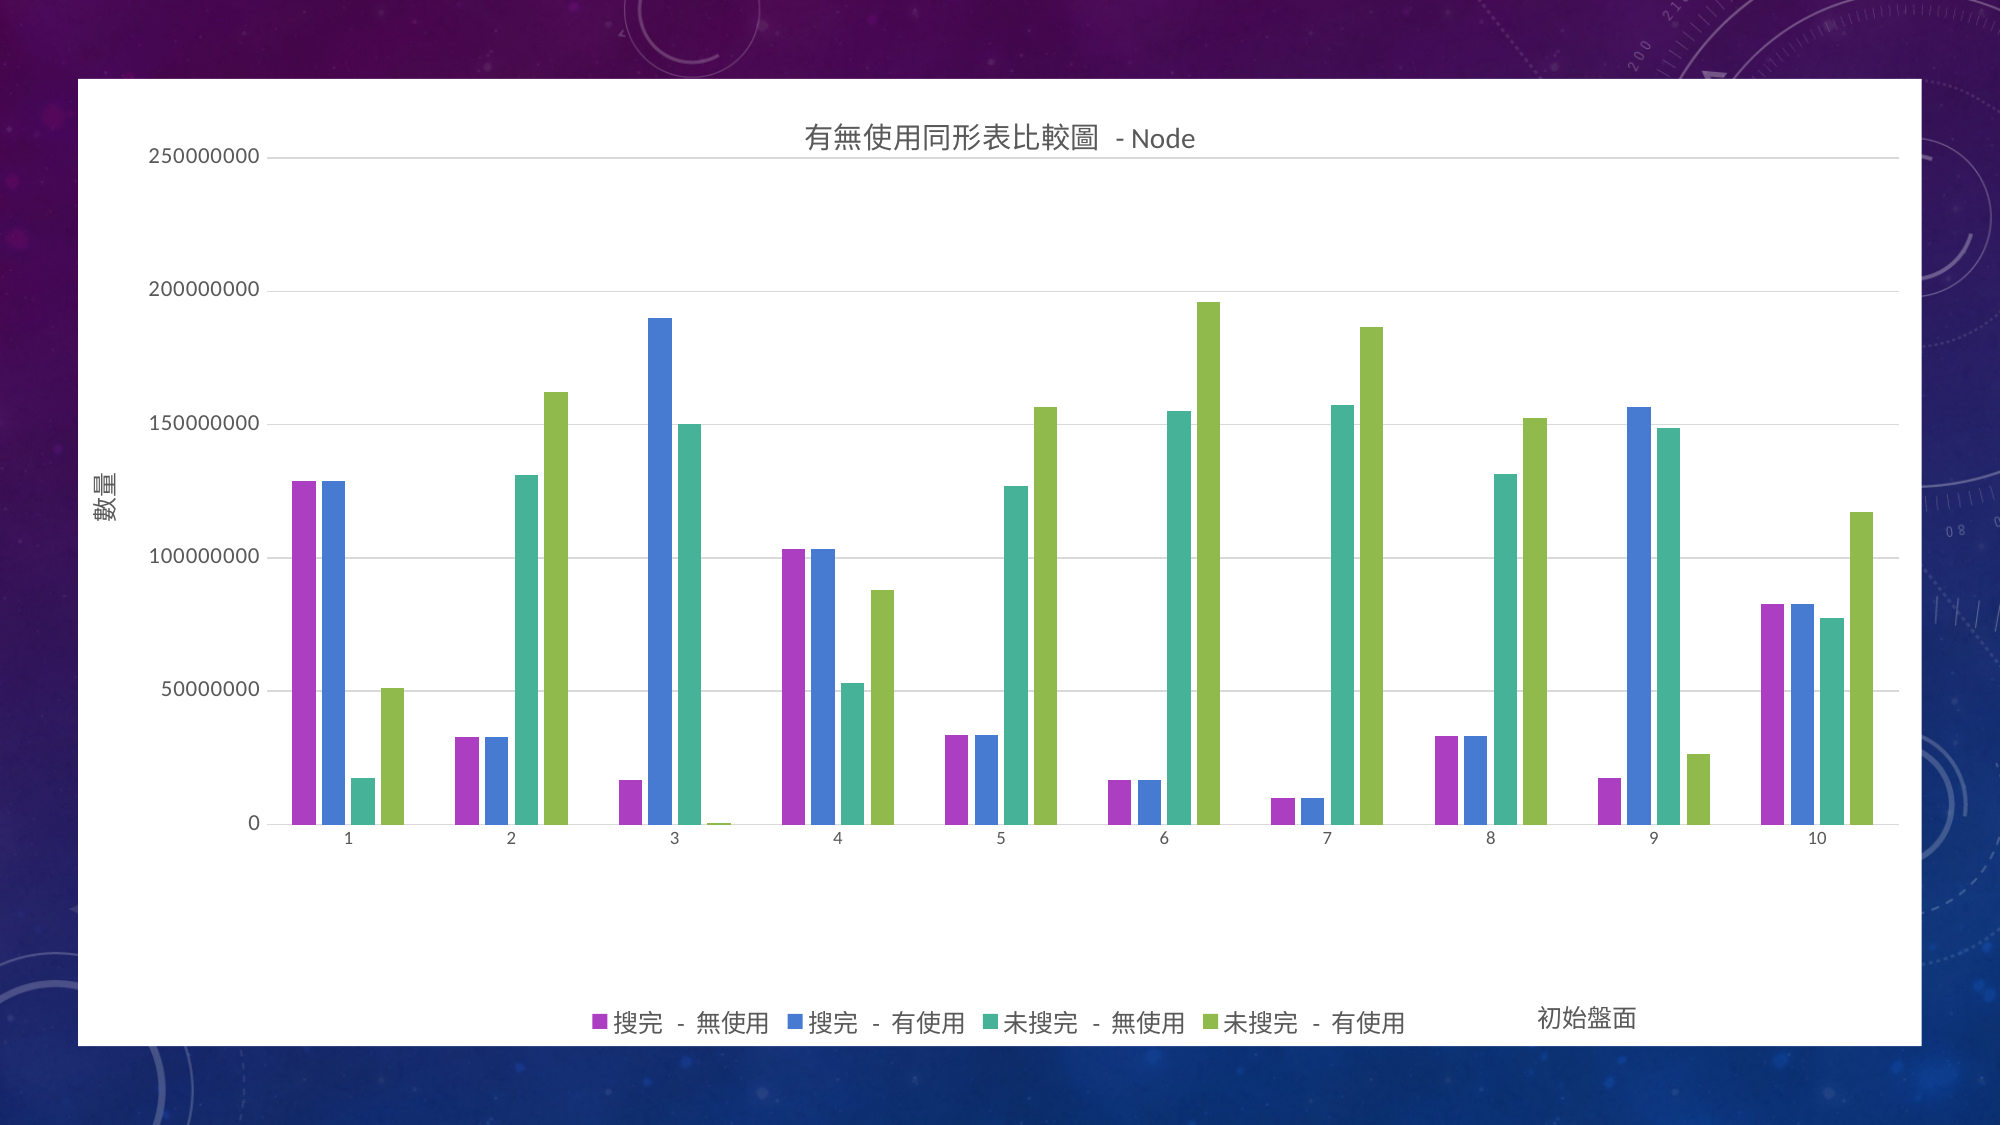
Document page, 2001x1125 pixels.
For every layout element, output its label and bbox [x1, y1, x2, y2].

chart [77, 78, 1922, 1047]
picture [0, 0, 2000, 1125]
